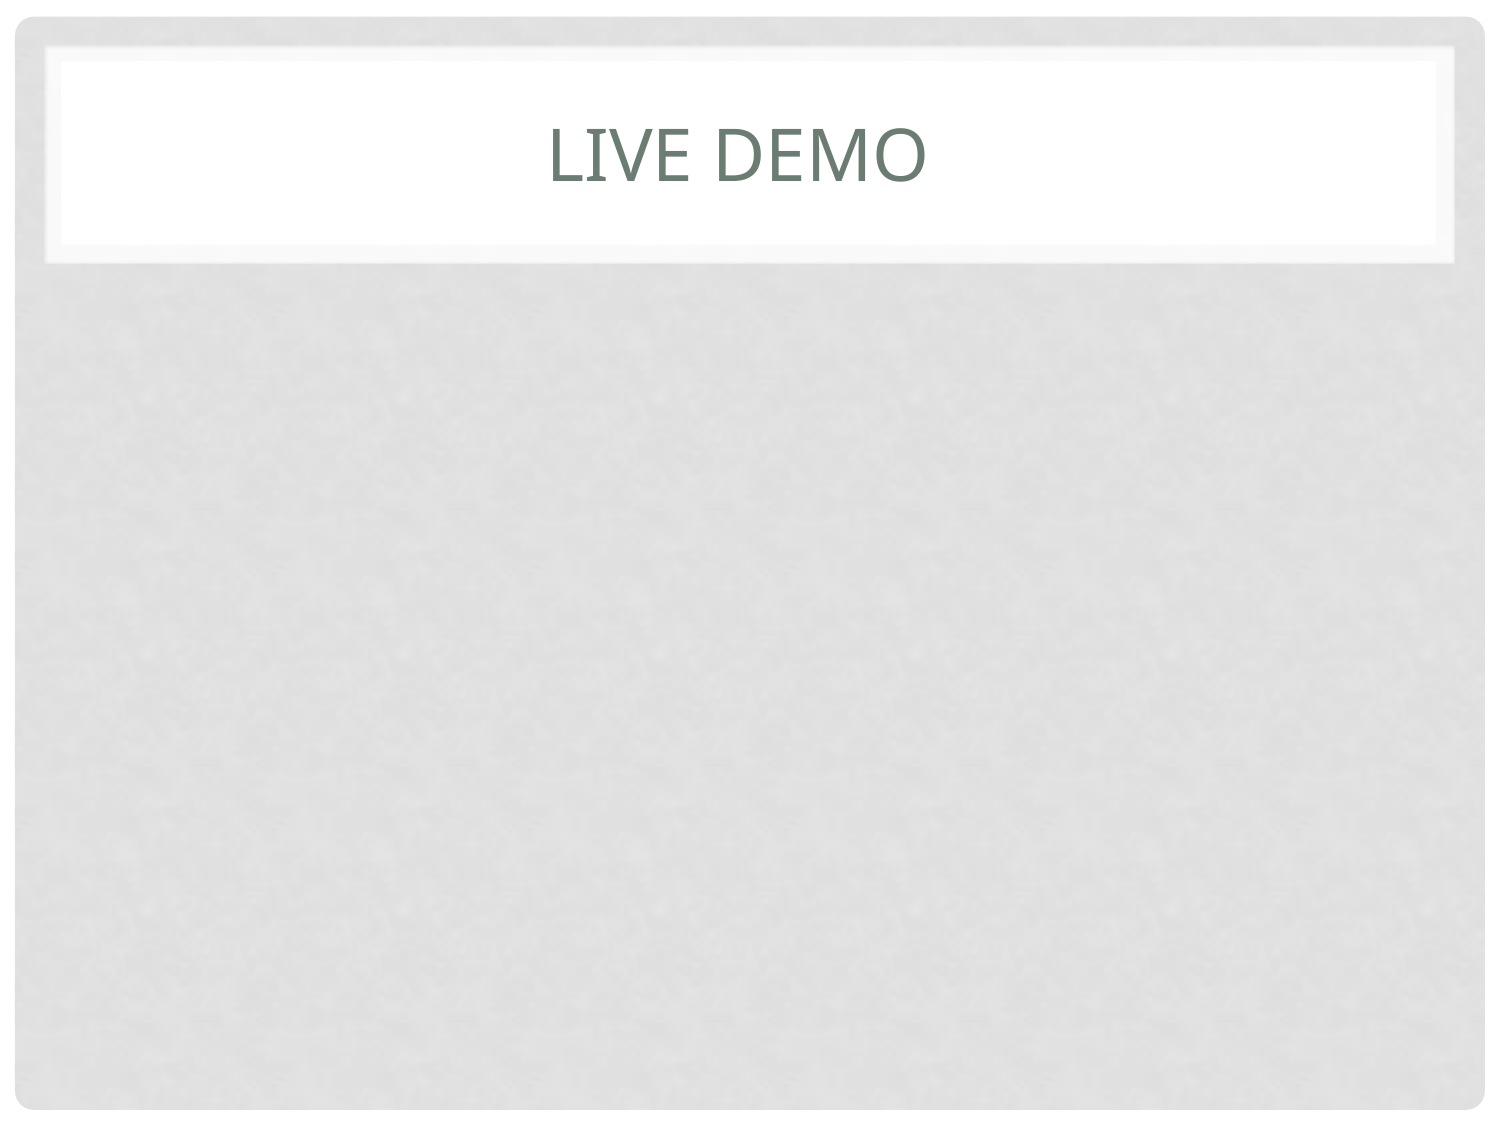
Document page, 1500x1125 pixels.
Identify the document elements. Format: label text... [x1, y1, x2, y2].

title Live Demo [69, 66, 1425, 238]
